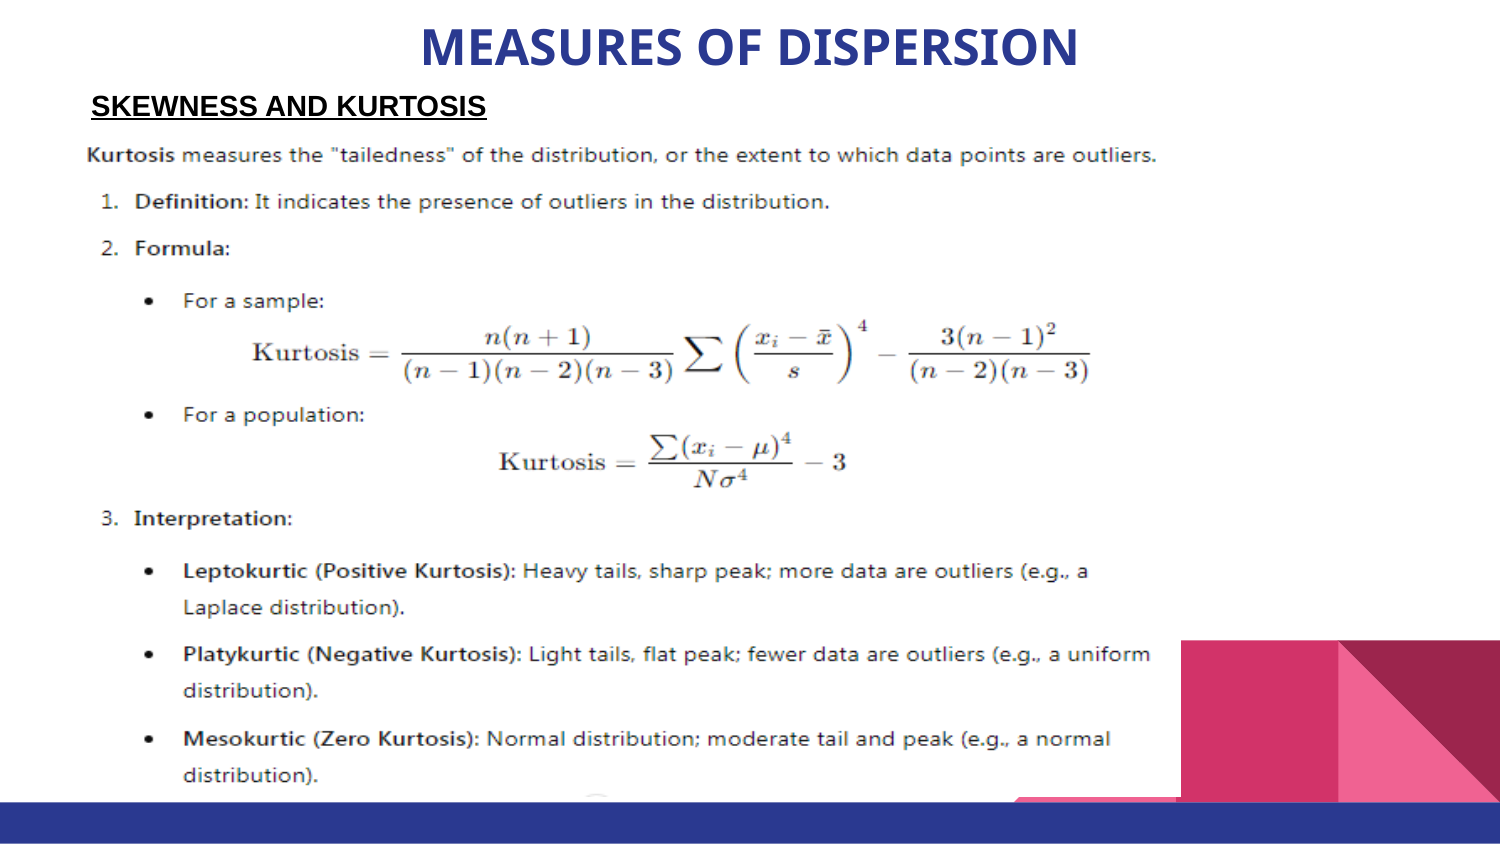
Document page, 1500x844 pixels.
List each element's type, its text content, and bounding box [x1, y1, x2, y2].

title MEASURES OF DISPERSION [0, 0, 1500, 87]
picture [76, 130, 1181, 798]
text_box SKEWNESS AND KURTOSIS [76, 80, 1404, 130]
